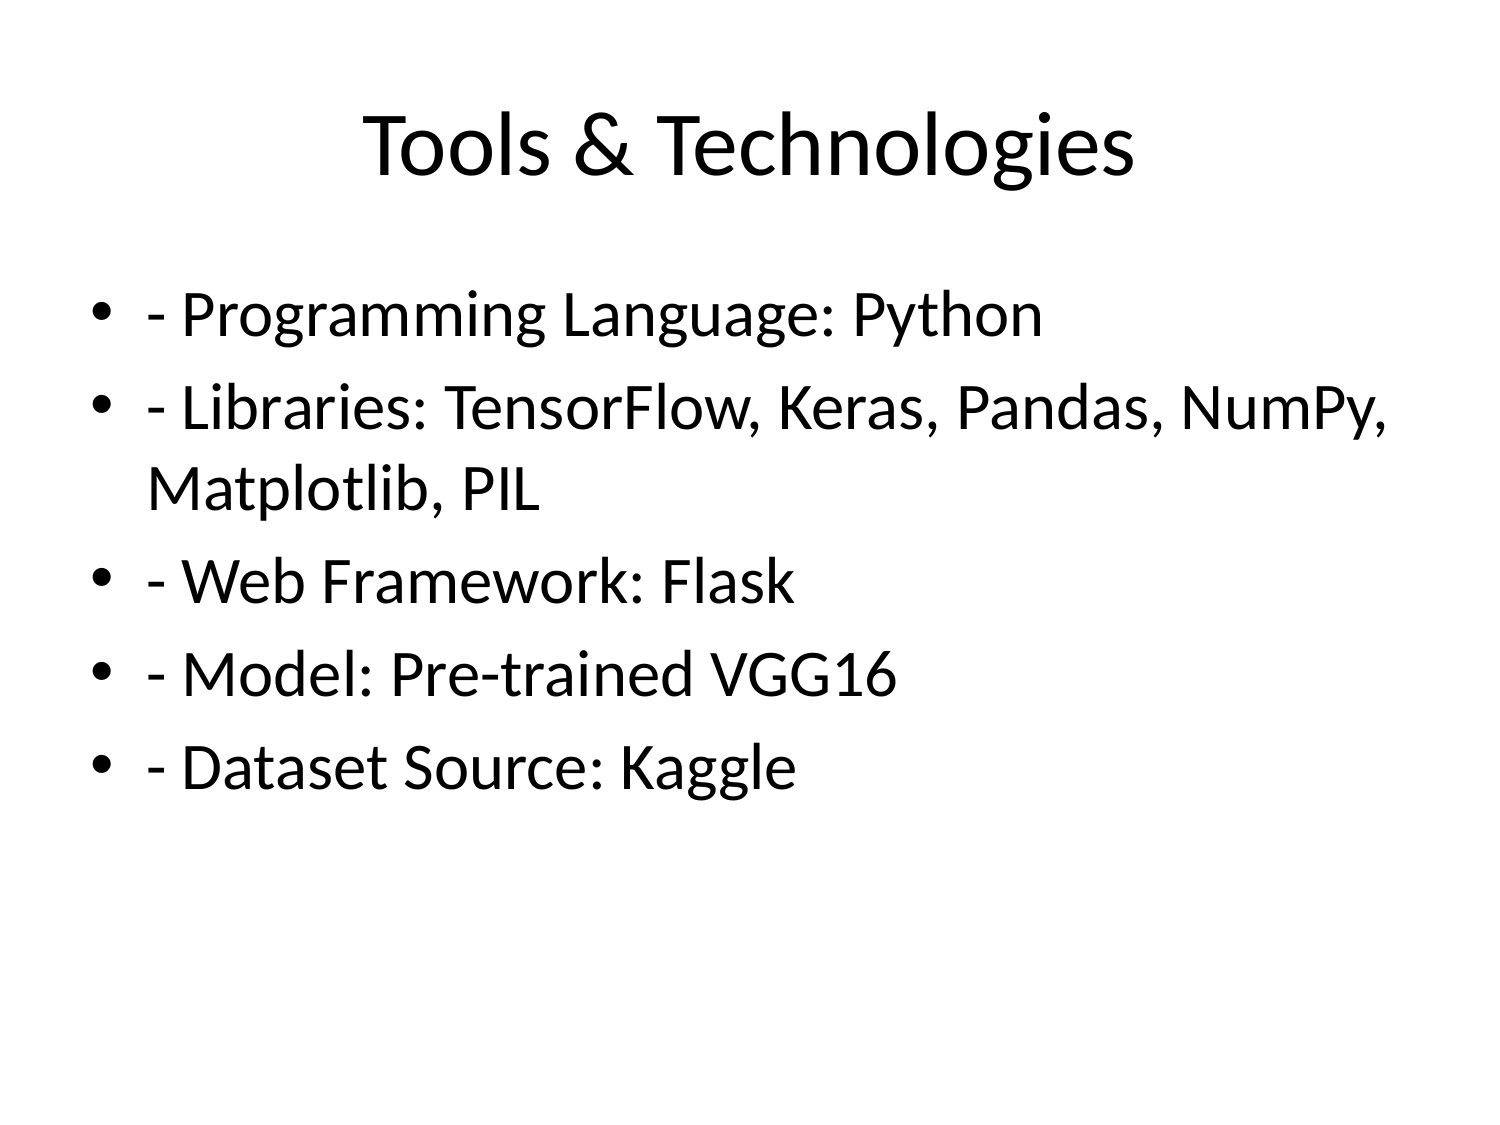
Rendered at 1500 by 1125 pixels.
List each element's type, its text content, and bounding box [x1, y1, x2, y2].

list - Programming Language: Python - Libraries: TensorFlow, Keras, Pandas, NumPy, Matplotlib, PIL - Web Framework: Flask - Model: Pre-trained VGG16 - Dataset Source: Kaggle [75, 262, 1425, 1005]
title Tools & Technologies [75, 45, 1425, 233]
